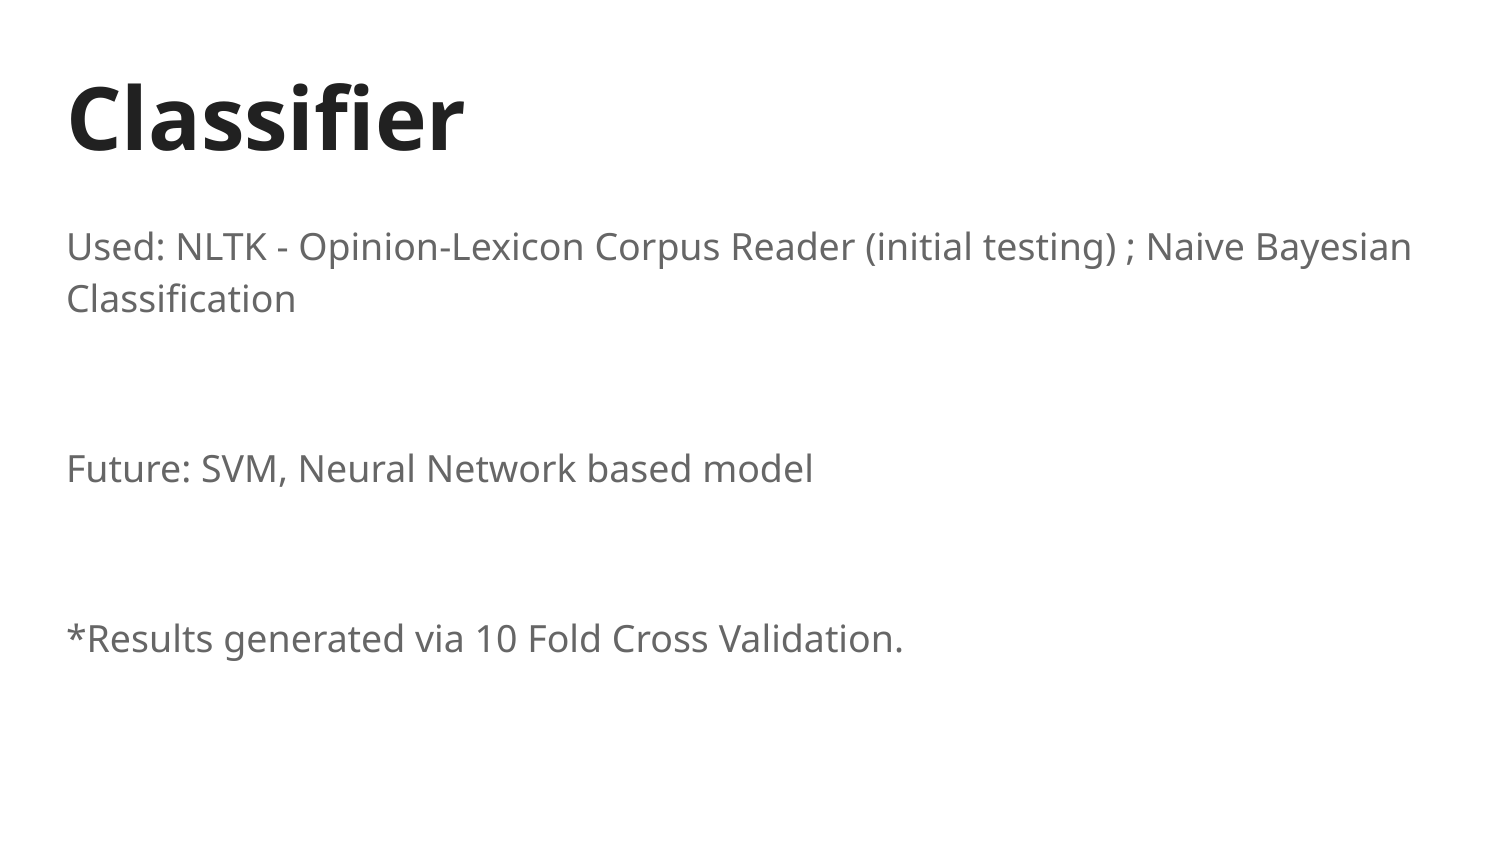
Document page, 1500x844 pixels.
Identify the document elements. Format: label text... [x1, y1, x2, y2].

list Used: NLTK - Opinion-Lexicon Corpus Reader (initial testing) ; Naive Bayesian Classification Future: SVM, Neural Network based model *Results generated via 10 Fold Cross Validation. [51, 201, 1449, 750]
title Classifier [51, 48, 1449, 180]
